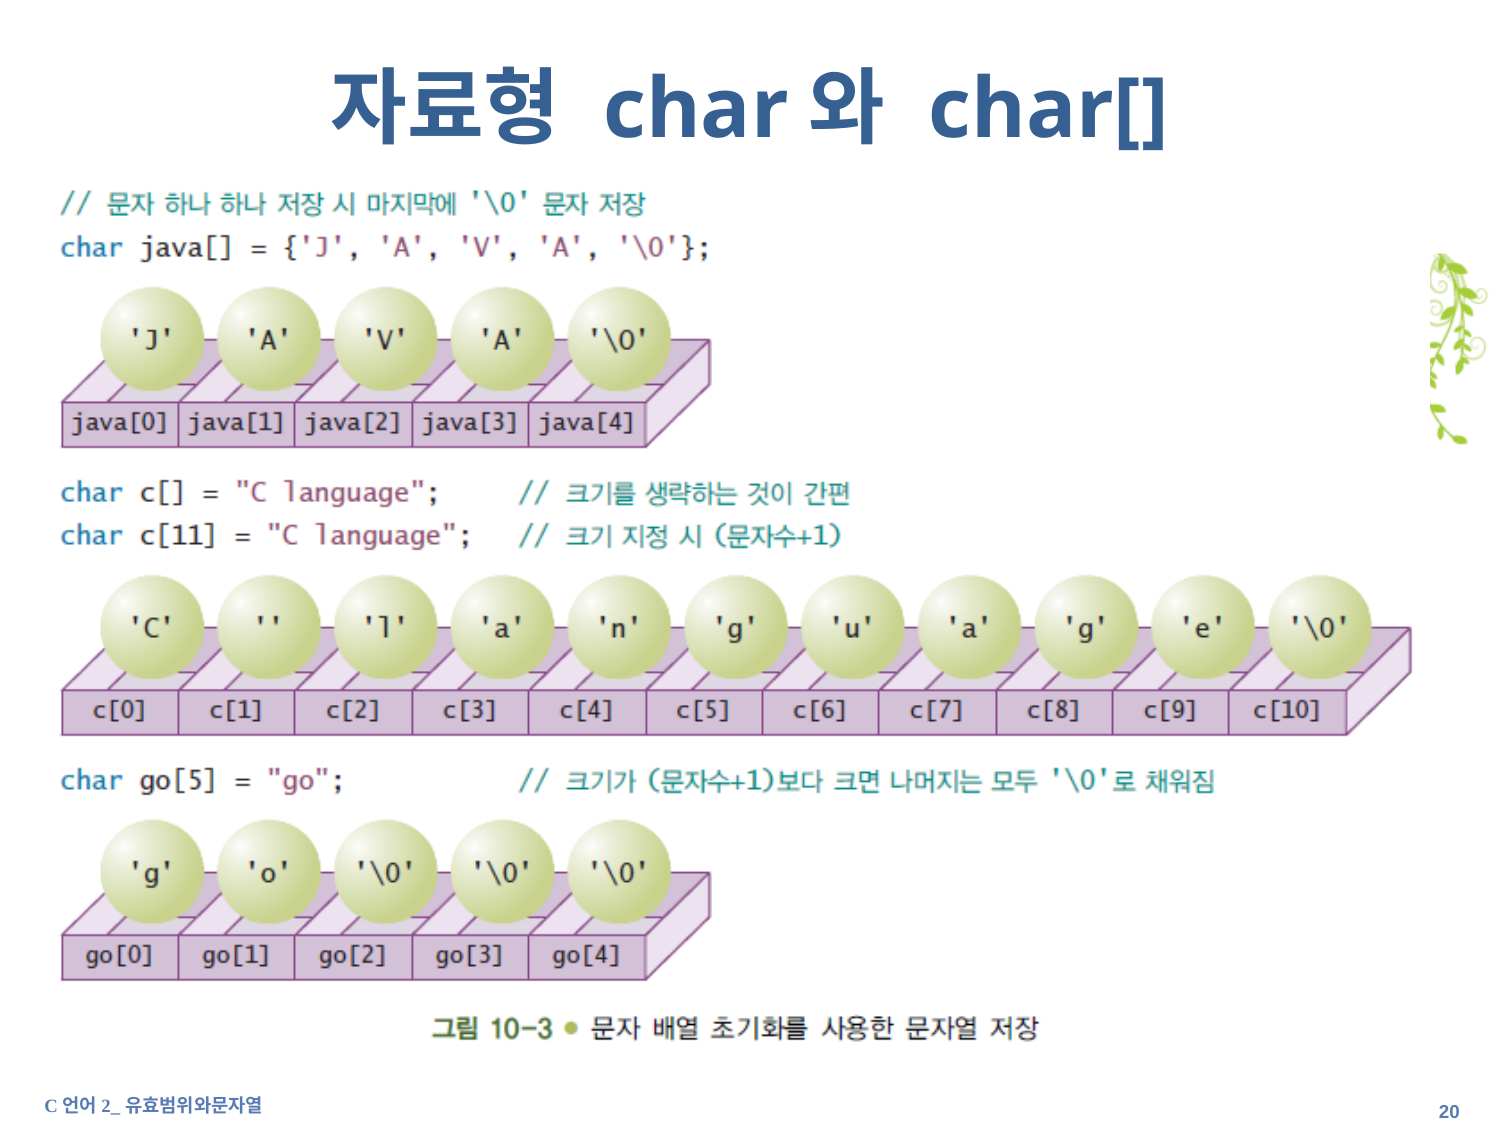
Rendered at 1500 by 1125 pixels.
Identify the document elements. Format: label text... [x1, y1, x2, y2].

slide_number 19 [1125, 1093, 1475, 1125]
footer C언어2_유효범위와문자열 [29, 1081, 505, 1125]
title 자료형 char와 char[] [75, 45, 1425, 164]
picture [34, 173, 1430, 1059]
list 문자 저장 char형 변수를 사용 문자열 저장 문자의 모임인 문자 배열 사용 문자열은 문자열의 마지막을 의미하는 널 문자‘\0’가 마지막에 저장되어야 함 배열 크기는 반드시 저장될 문자 수보다 1 커야 함 배열 선언 시 문자열 초기화 초기화 시 배열 크기는 지정하지 않는 것이 더 수월 [35, 175, 1454, 1071]
picture [1454, 246, 1500, 457]
